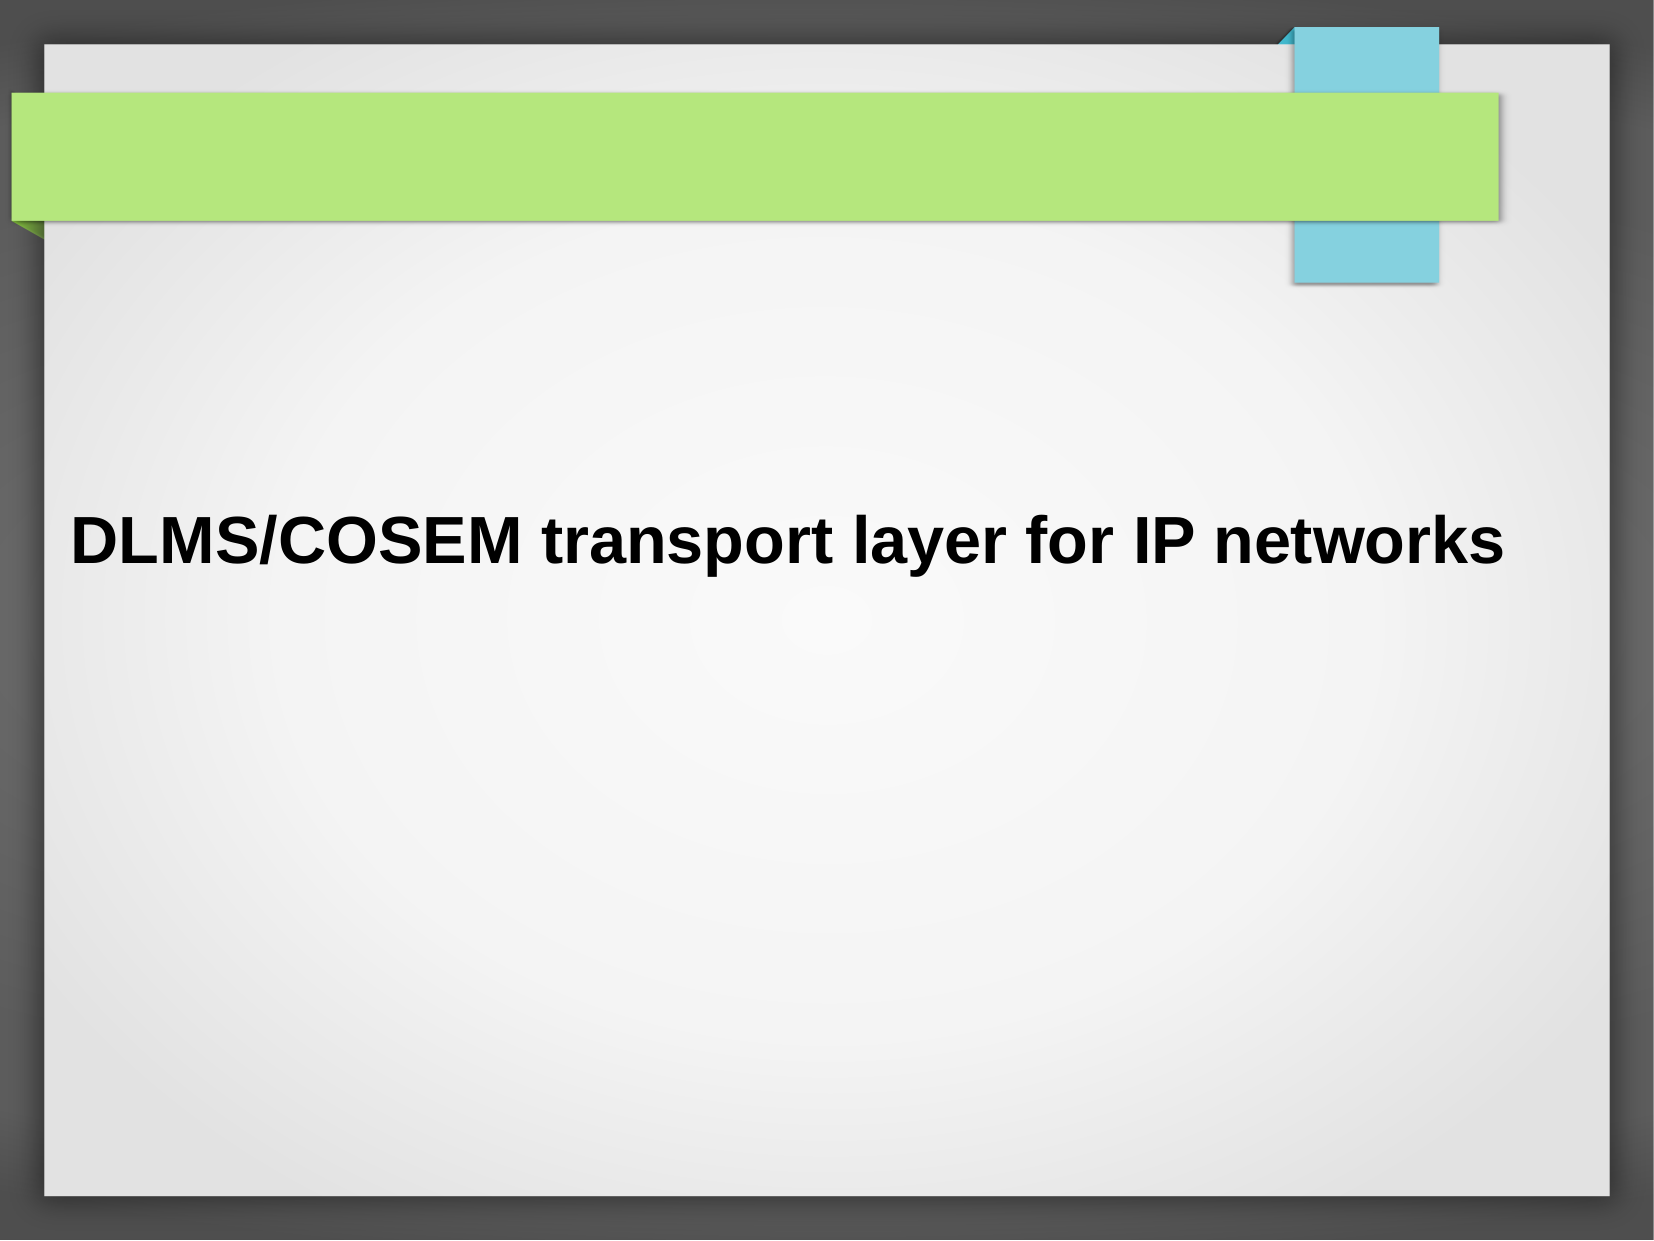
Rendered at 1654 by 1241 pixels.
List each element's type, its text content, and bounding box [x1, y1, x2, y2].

picture [0, 0, 1654, 1240]
text_box DLMS/COSEM transport layer for IP networks [70, 366, 1583, 709]
